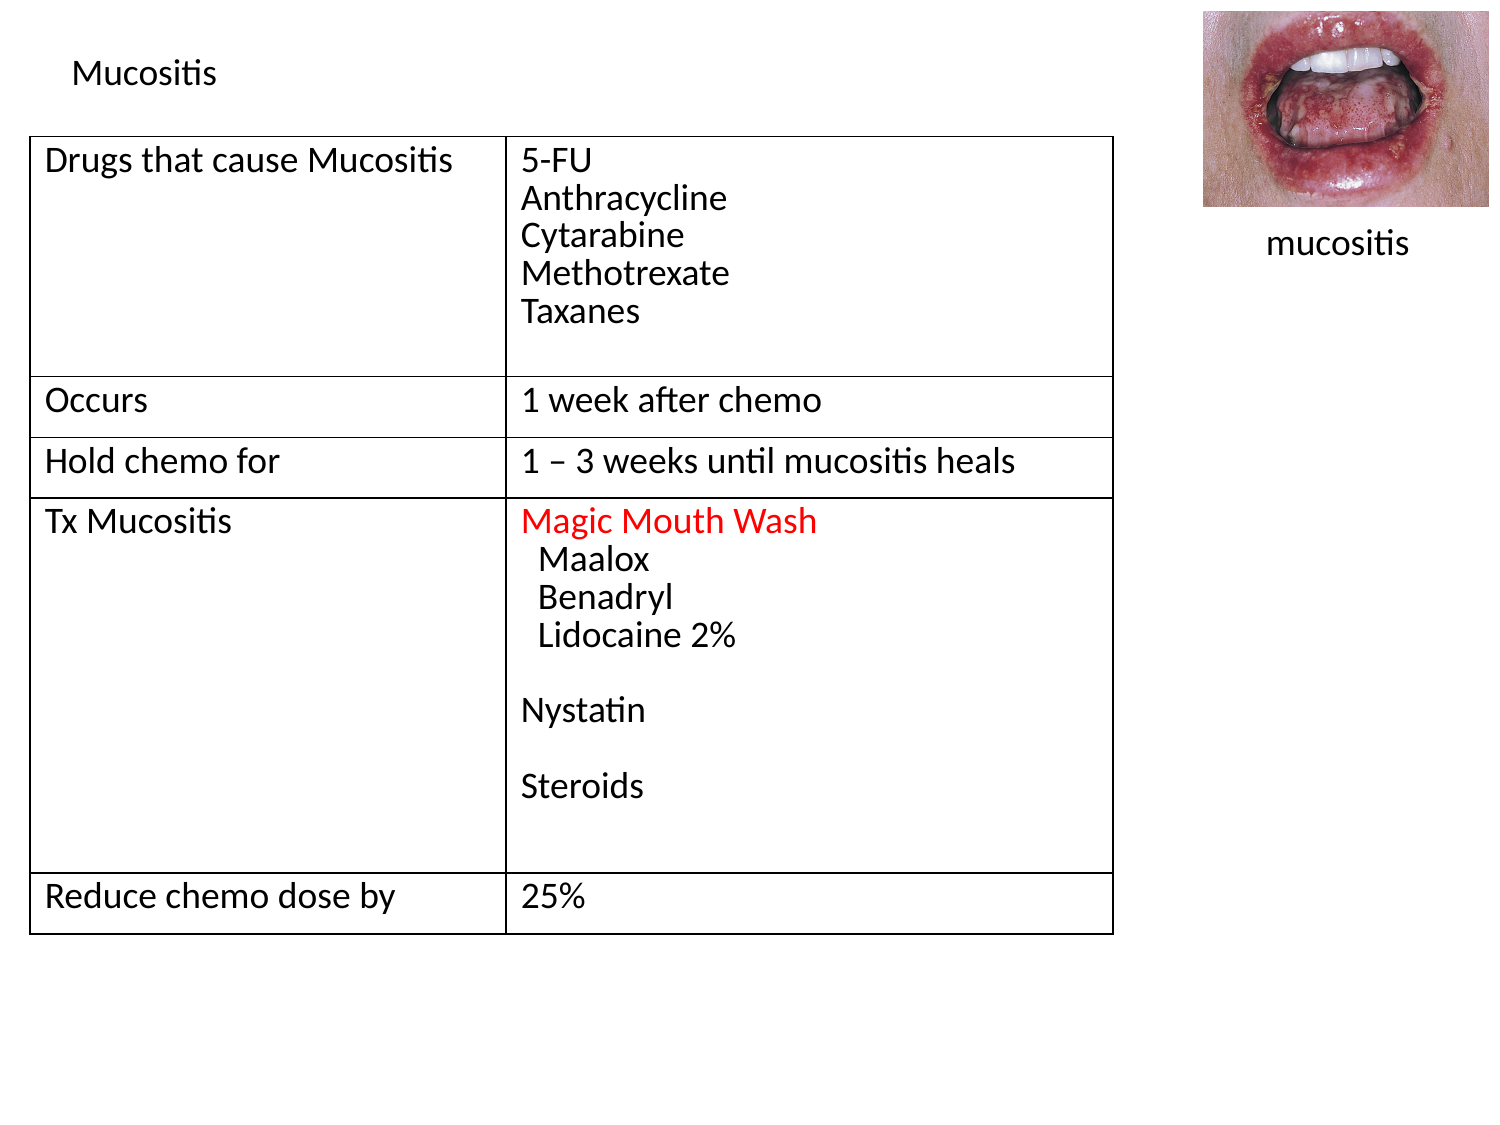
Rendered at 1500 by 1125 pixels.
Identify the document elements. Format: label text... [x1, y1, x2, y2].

text_box mucositis [1251, 215, 1433, 271]
picture [1203, 11, 1489, 207]
text_box Mucositis [56, 40, 807, 100]
table_cell Hold chemo for [31, 438, 505, 497]
table_cell 25% [507, 874, 1112, 933]
table_cell 1 week after chemo [507, 377, 1112, 437]
table_cell Occurs [31, 377, 505, 437]
table_cell 1 – 3 weeks until mucositis heals [507, 438, 1112, 497]
table_cell Reduce chemo dose by [31, 874, 505, 933]
table_header 5-FU Anthracycline Cytarabine Methotrexate Taxanes [507, 137, 1112, 376]
table_cell Tx Mucositis [31, 499, 505, 872]
table_header Drugs that cause Mucositis [31, 137, 505, 376]
table_cell Magic Mouth Wash Maalox Benadryl Lidocaine 2% Nystatin Steroids [507, 499, 1112, 872]
